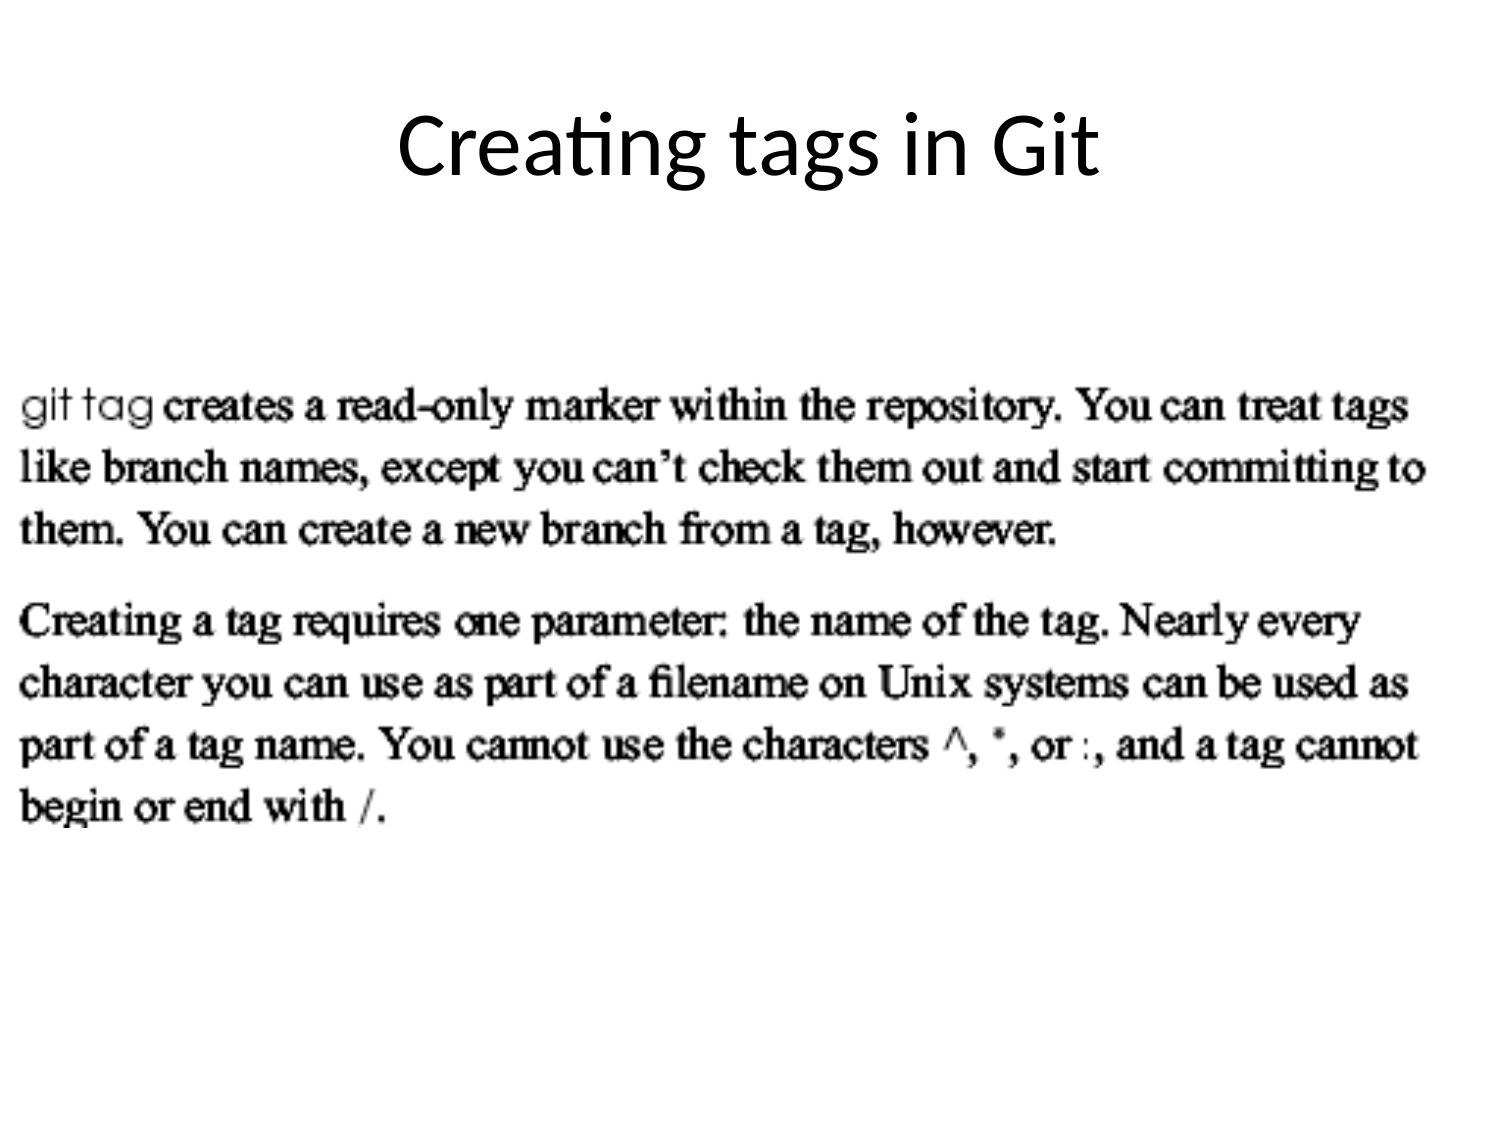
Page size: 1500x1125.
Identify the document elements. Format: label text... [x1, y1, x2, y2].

title Creating tags in Git [75, 45, 1425, 233]
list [0, 362, 1500, 828]
